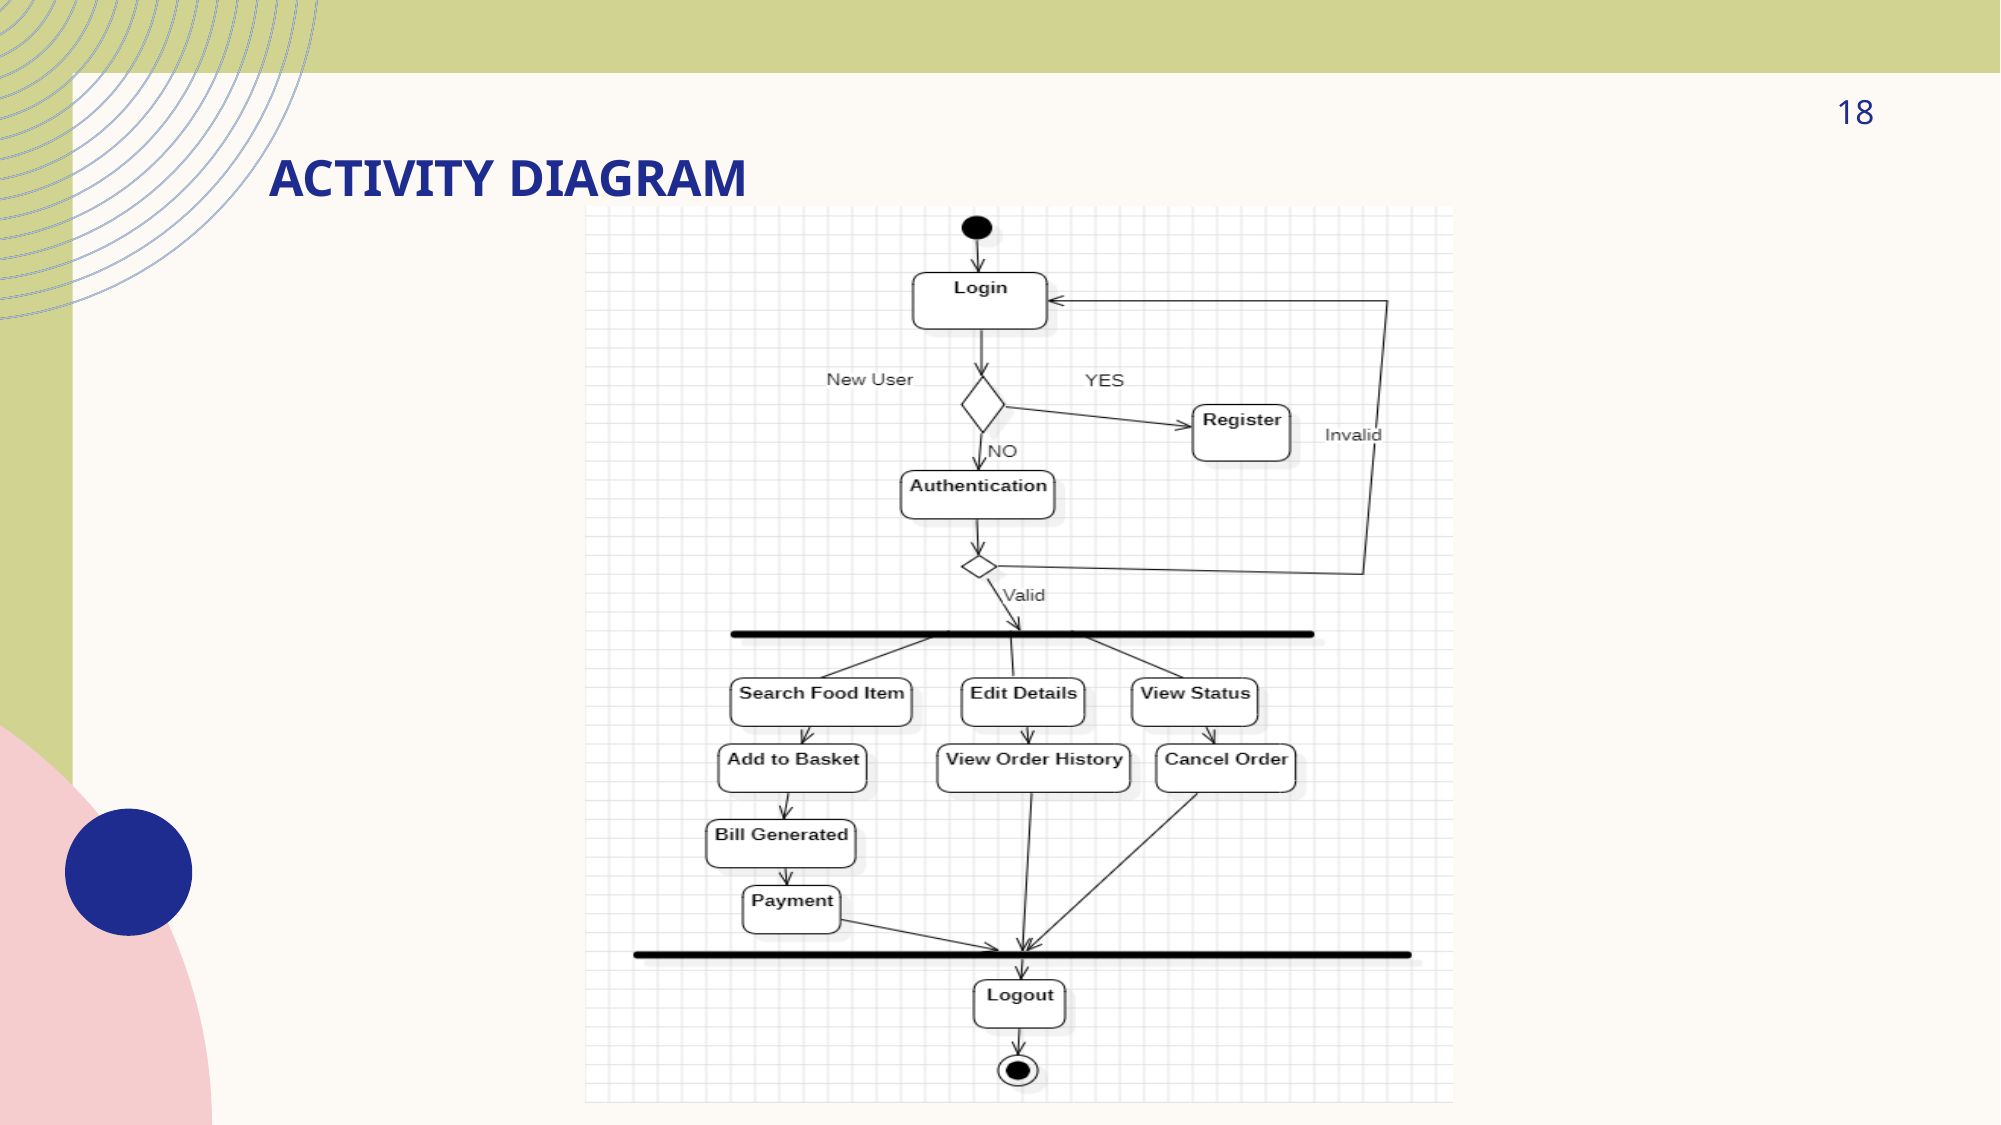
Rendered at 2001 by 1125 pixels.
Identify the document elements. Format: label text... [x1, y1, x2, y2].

picture [585, 206, 1453, 1103]
slide_number 18 [1712, 75, 1875, 153]
picture [0, 0, 2001, 785]
title Activity diagram [254, 129, 1875, 207]
